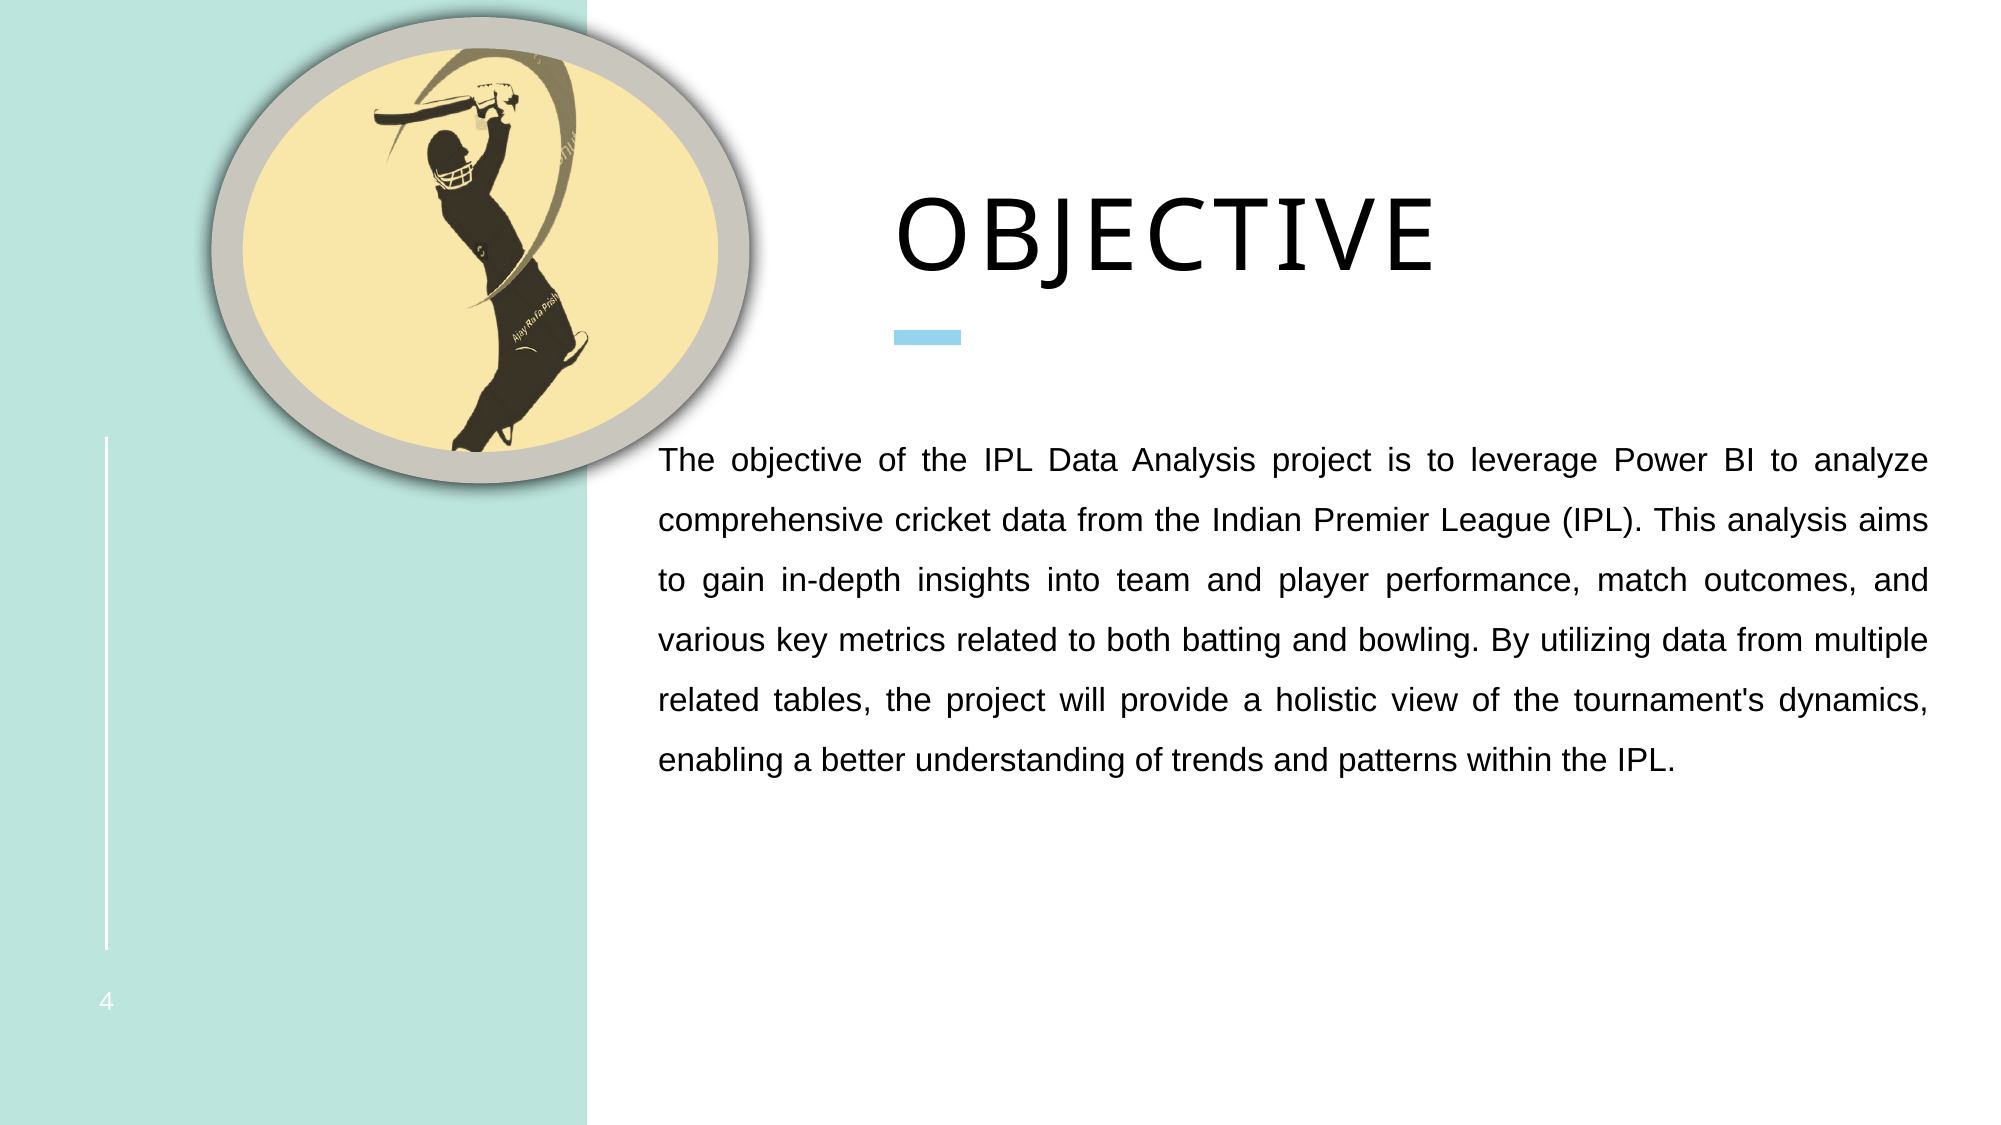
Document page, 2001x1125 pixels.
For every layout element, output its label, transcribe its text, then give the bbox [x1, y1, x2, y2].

slide_number 4 [68, 987, 144, 1018]
title OBJECTIVE [893, 184, 1839, 275]
picture [226, 32, 734, 468]
list The objective of the IPL Data Analysis project is to leverage Power BI to analyze comprehensive cricket data from the Indian Premier League (IPL). This analysis aims to gain in-depth insights into team and player performance, match outcomes, and various key metrics related to both batting and bowling. By utilizing data from multiple related tables, the project will provide a holistic view of the tournament's dynamics, enabling a better understanding of trends and patterns within the IPL. [658, 357, 1931, 1018]
